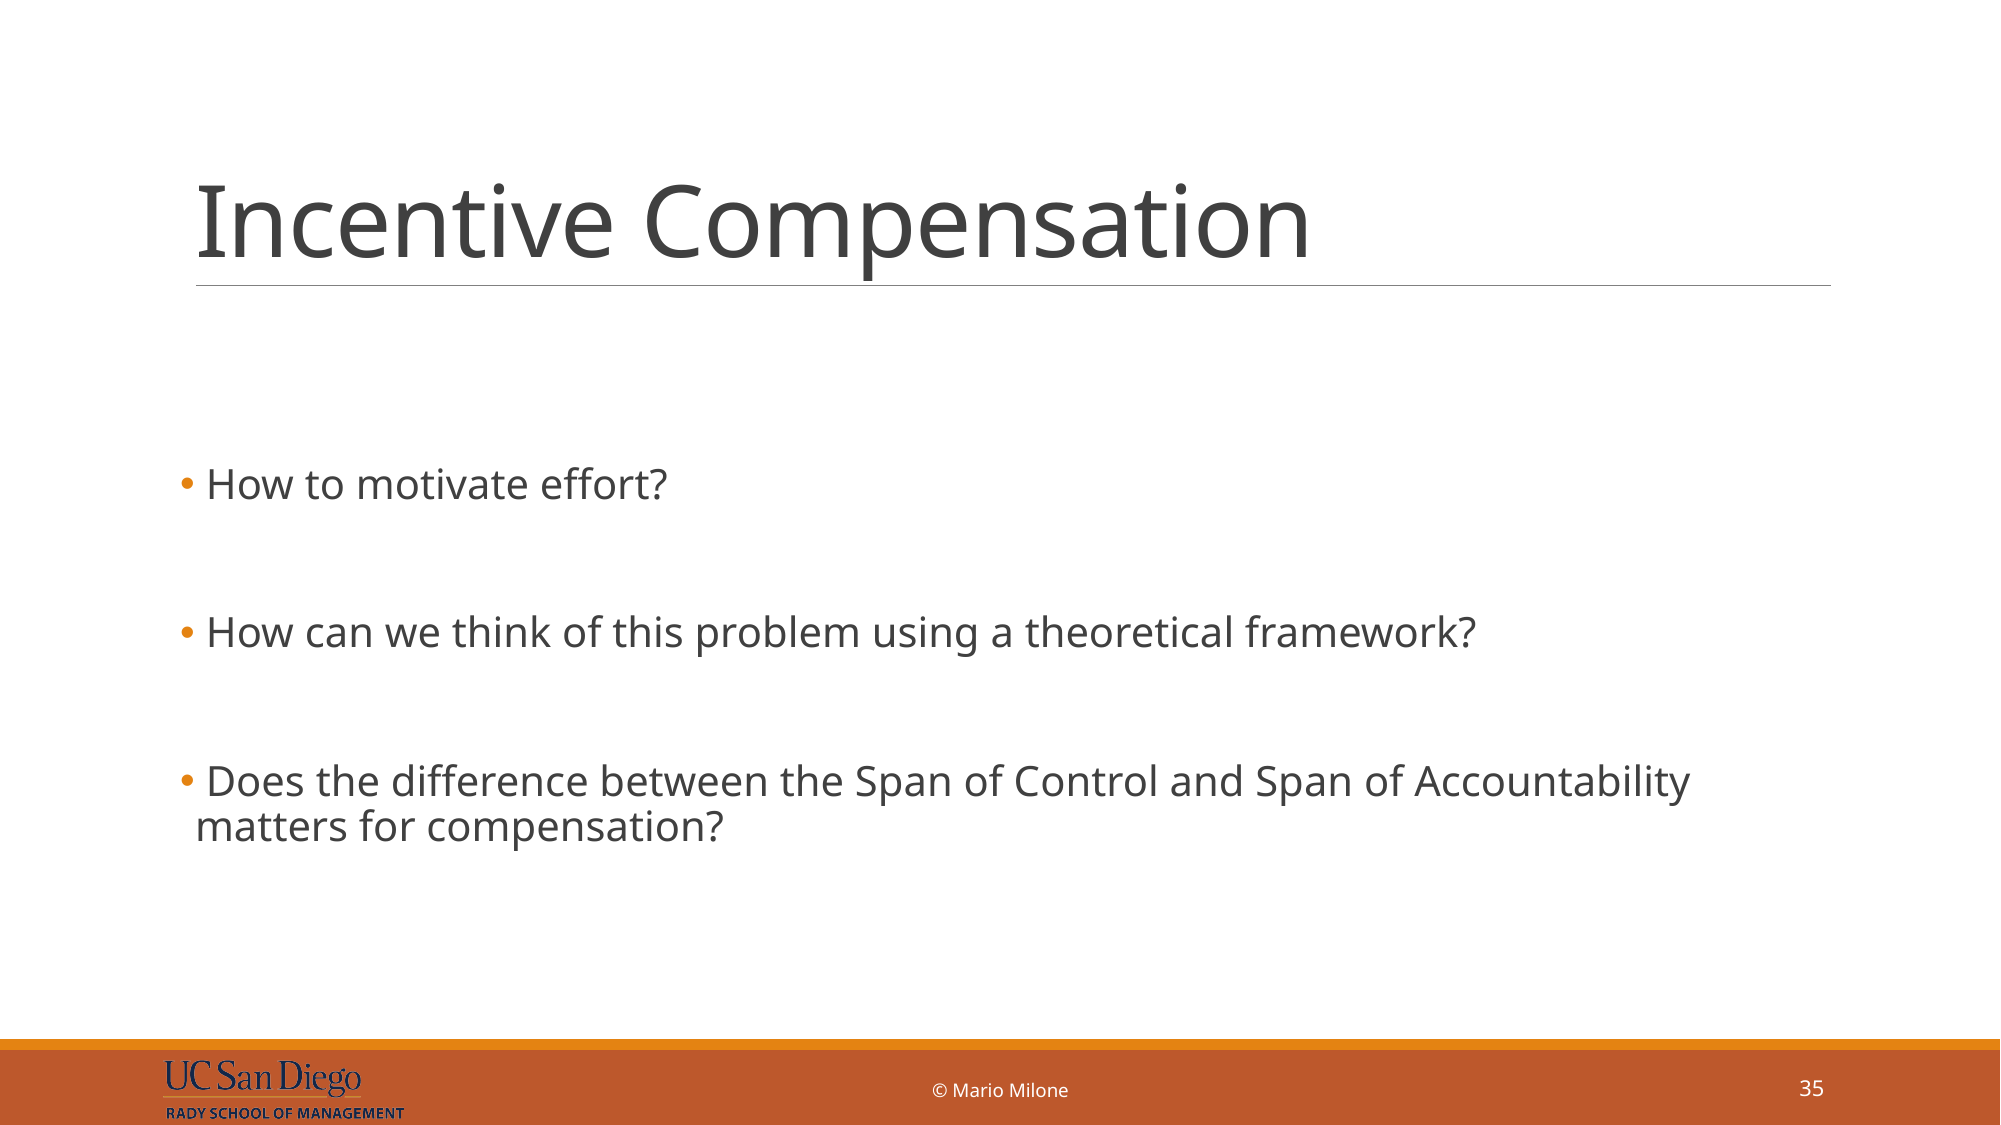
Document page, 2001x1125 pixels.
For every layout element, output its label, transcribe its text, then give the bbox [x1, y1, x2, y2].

picture [160, 1056, 407, 1123]
list How to motivate effort? How can we think of this problem using a theoretical framework? Does the difference between the Span of Control and Span of Accountability matters for compensation? [180, 302, 1830, 963]
slide_number 35 [1624, 1059, 1840, 1120]
title Incentive Compensation [180, 47, 1830, 285]
footer © Mario Milone [604, 1059, 1396, 1120]
